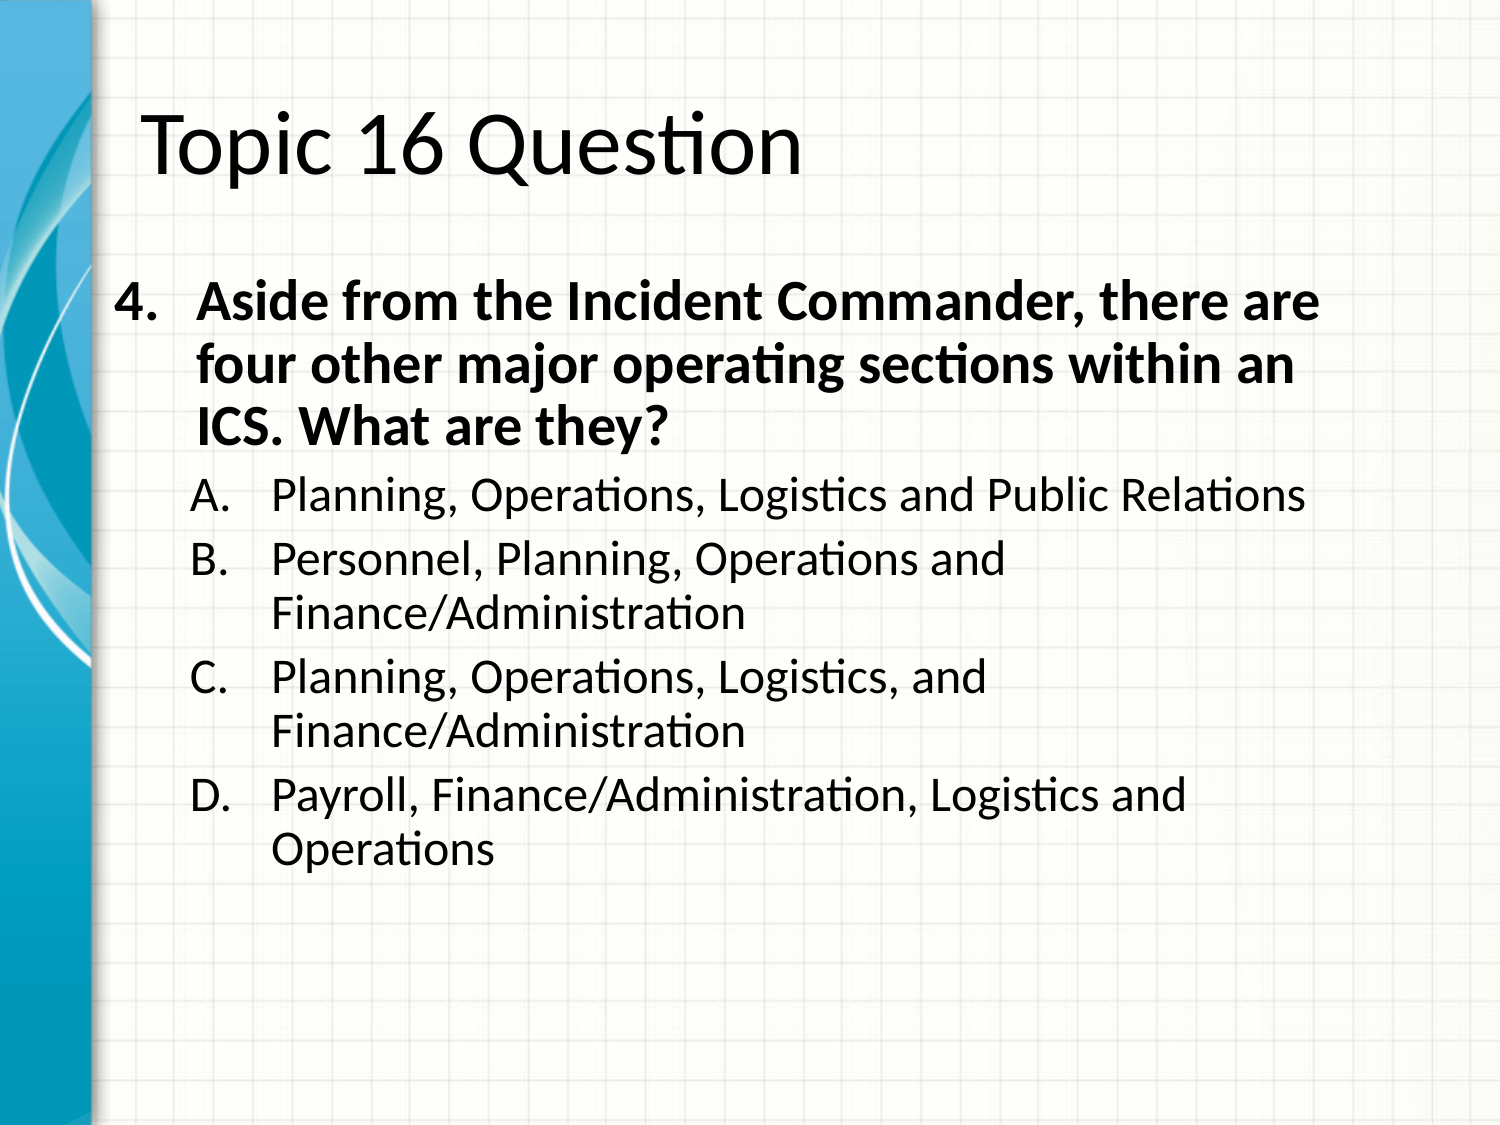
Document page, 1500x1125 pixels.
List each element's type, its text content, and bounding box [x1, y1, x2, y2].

picture [0, 0, 1500, 1125]
list Aside from the Incident Commander, there are four other major operating sections within an ICS. What are they? Planning, Operations, Logistics and Public Relations Personnel, Planning, Operations and Finance/Administration Planning, Operations, Logistics, and Finance/Administration Payroll, Finance/Administration, Logistics and Operations [99, 262, 1388, 988]
title Topic 16 Question [125, 44, 1450, 232]
